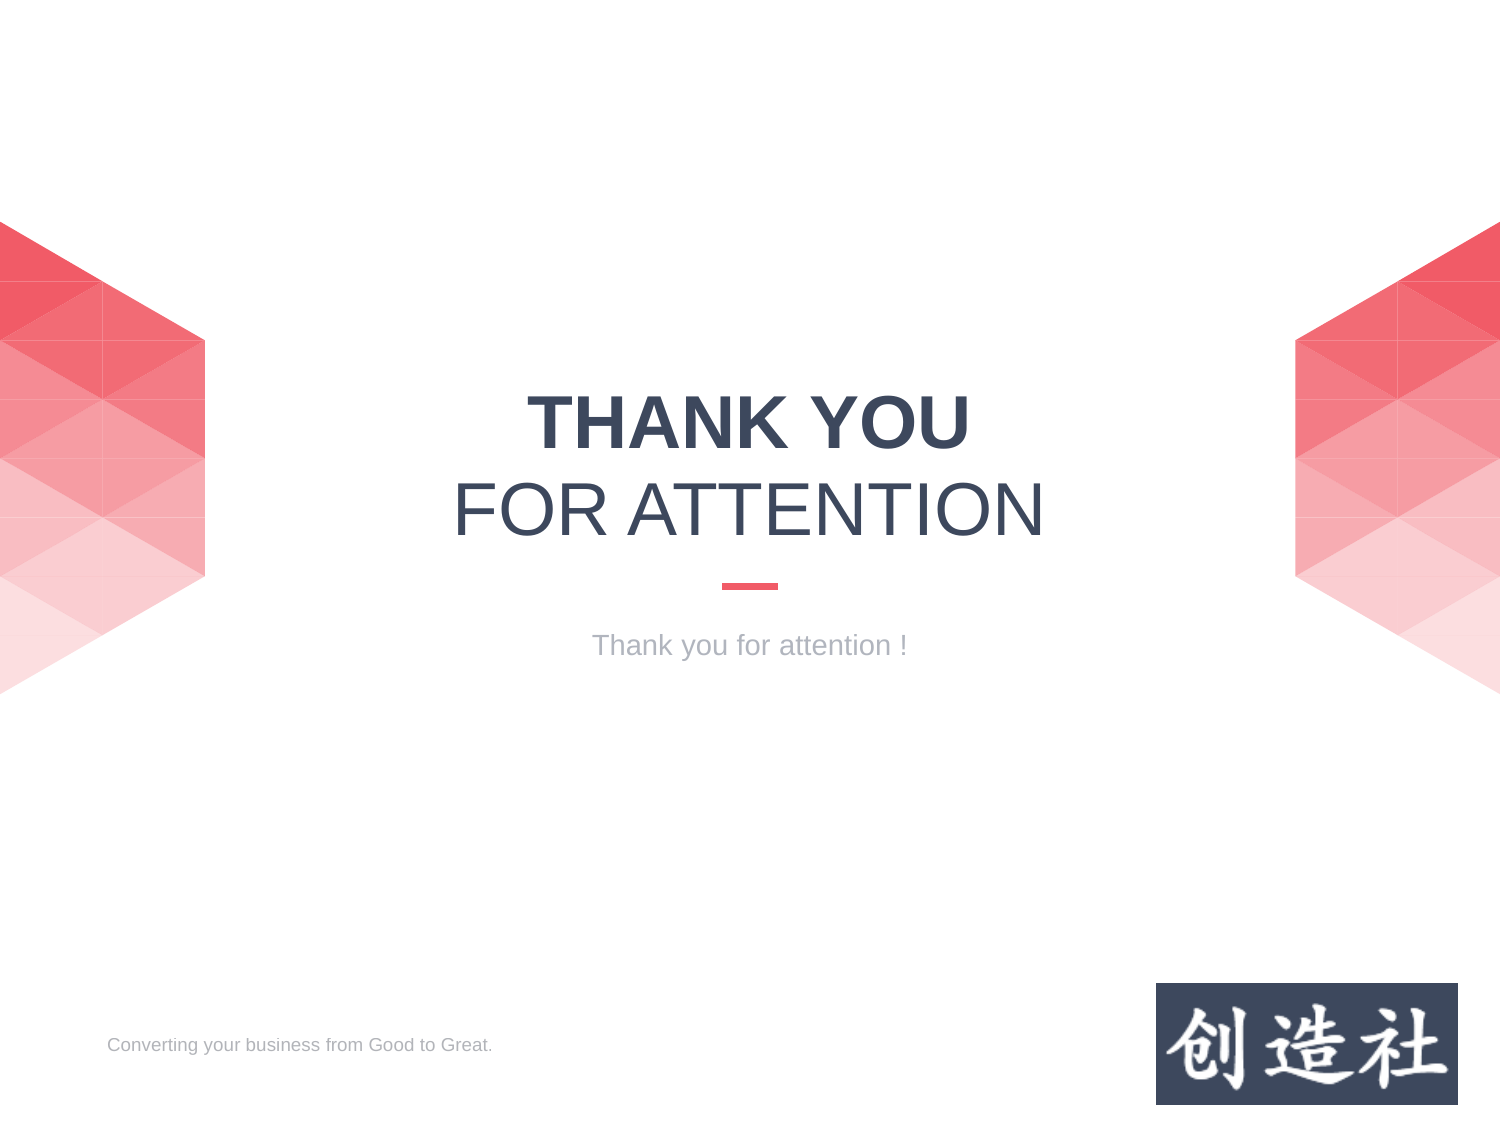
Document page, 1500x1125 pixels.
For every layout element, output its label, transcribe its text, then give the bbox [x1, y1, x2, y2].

subtitle Thank you for attention ! [192, 625, 1308, 898]
title THANK YOU FOR ATTENTION [192, 259, 1308, 551]
picture [1156, 983, 1458, 1105]
footer Converting your business from Good to Great. [107, 1003, 567, 1085]
